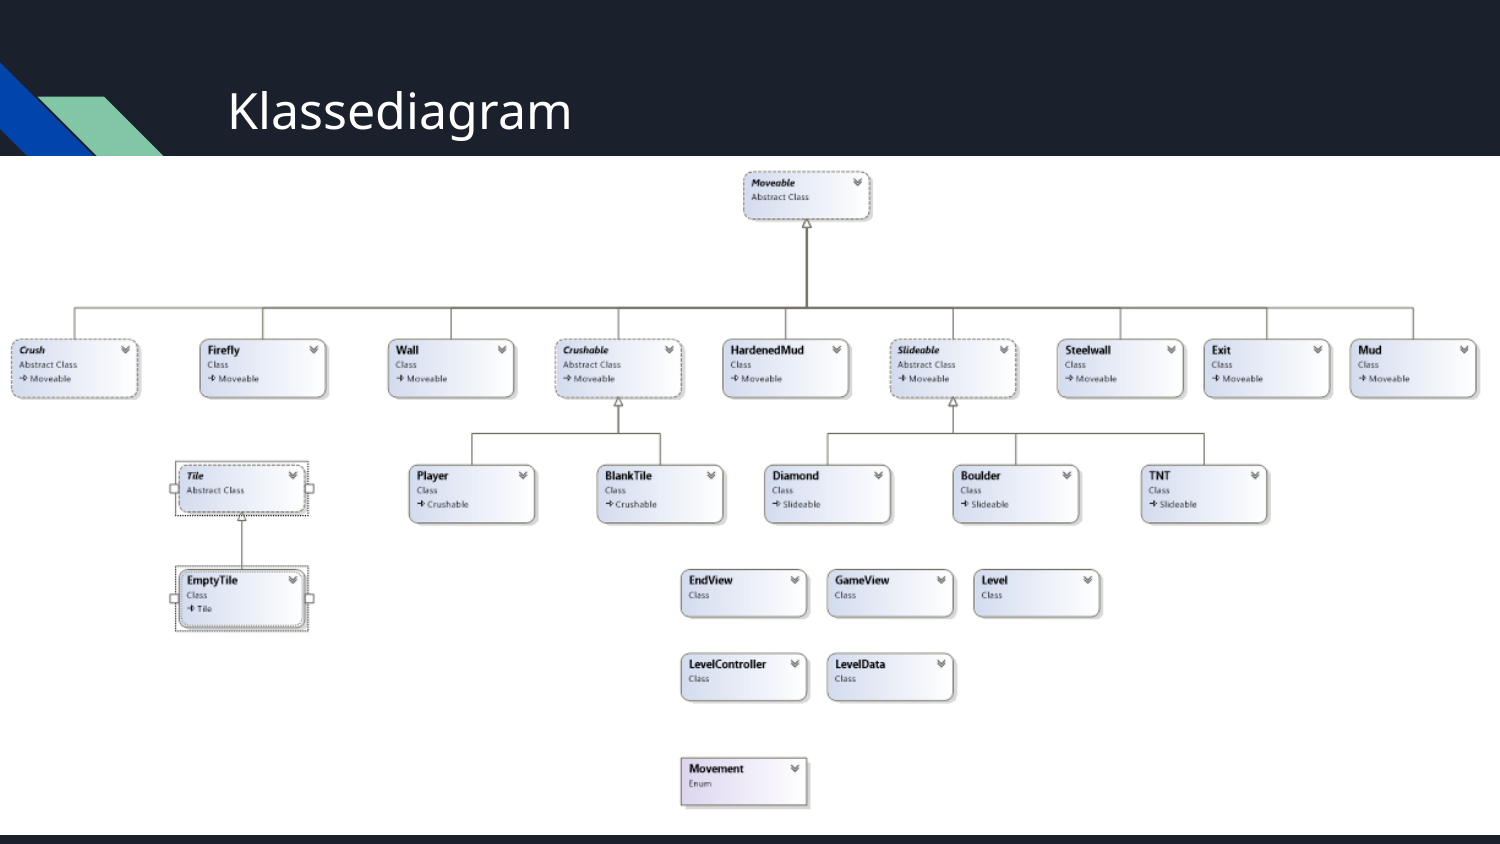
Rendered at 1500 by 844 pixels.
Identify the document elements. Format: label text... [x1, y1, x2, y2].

picture [0, 156, 1500, 836]
title Klassediagram [212, 64, 1368, 155]
